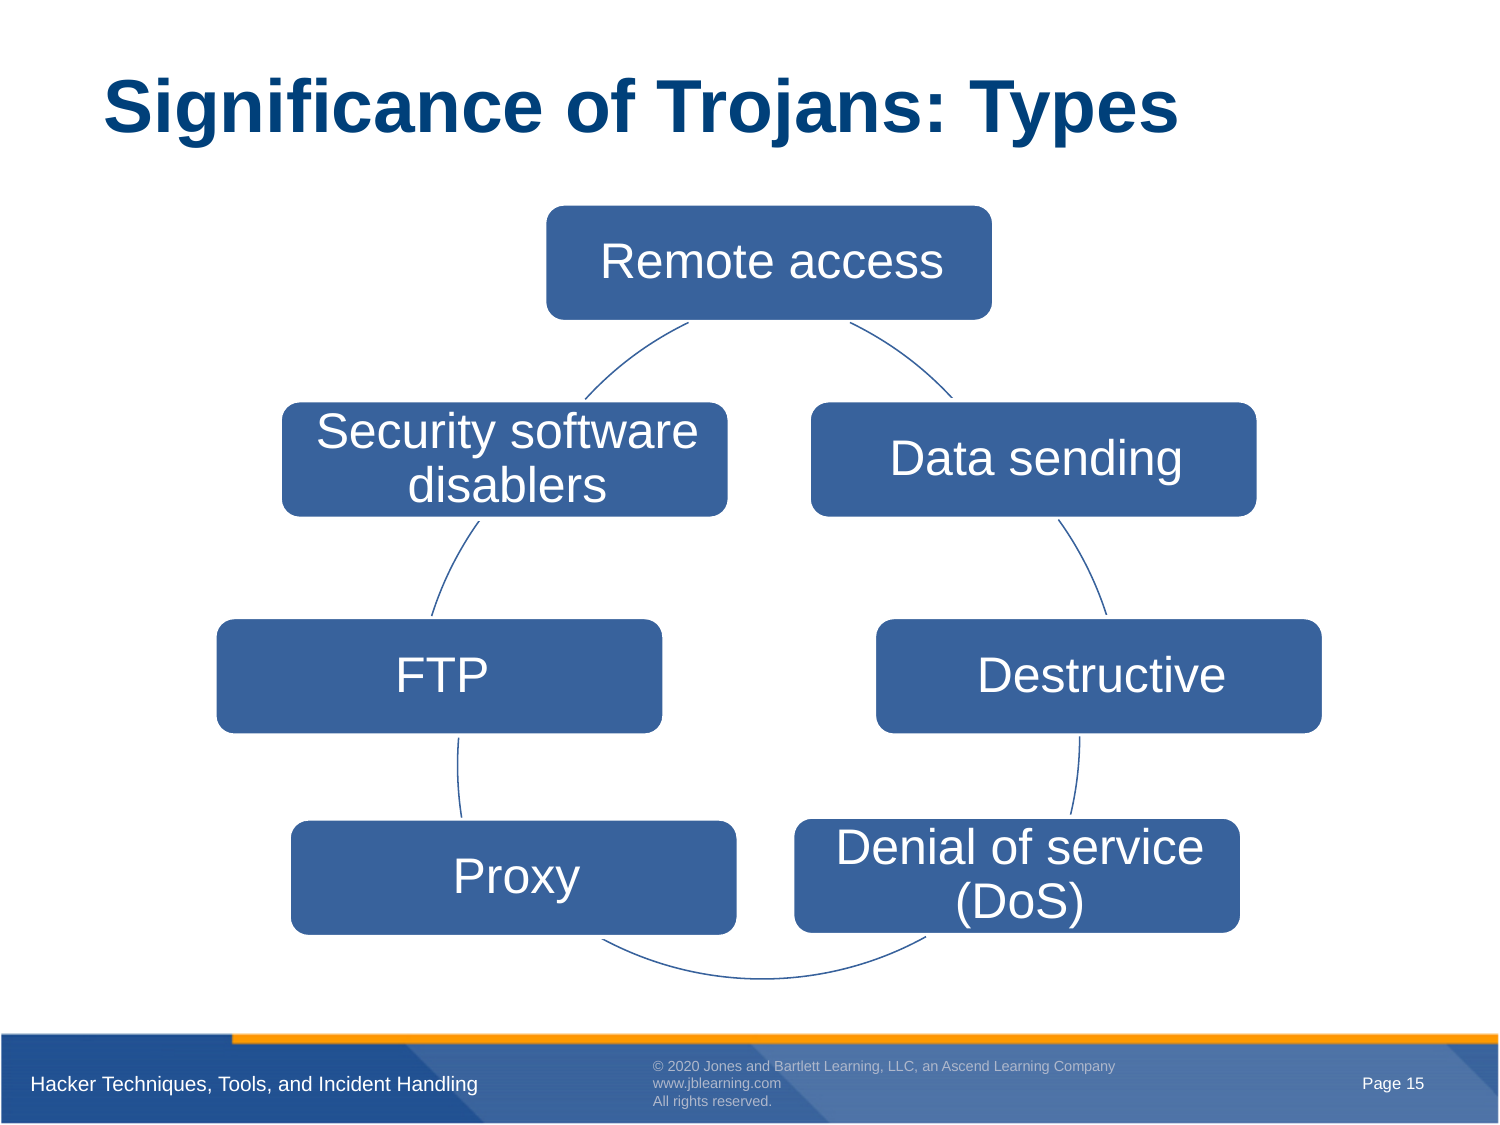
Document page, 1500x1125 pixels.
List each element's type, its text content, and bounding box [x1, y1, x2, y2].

title Significance of Trojans: Types [88, 49, 1451, 129]
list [88, 203, 1451, 966]
picture [0, 1032, 1500, 1125]
